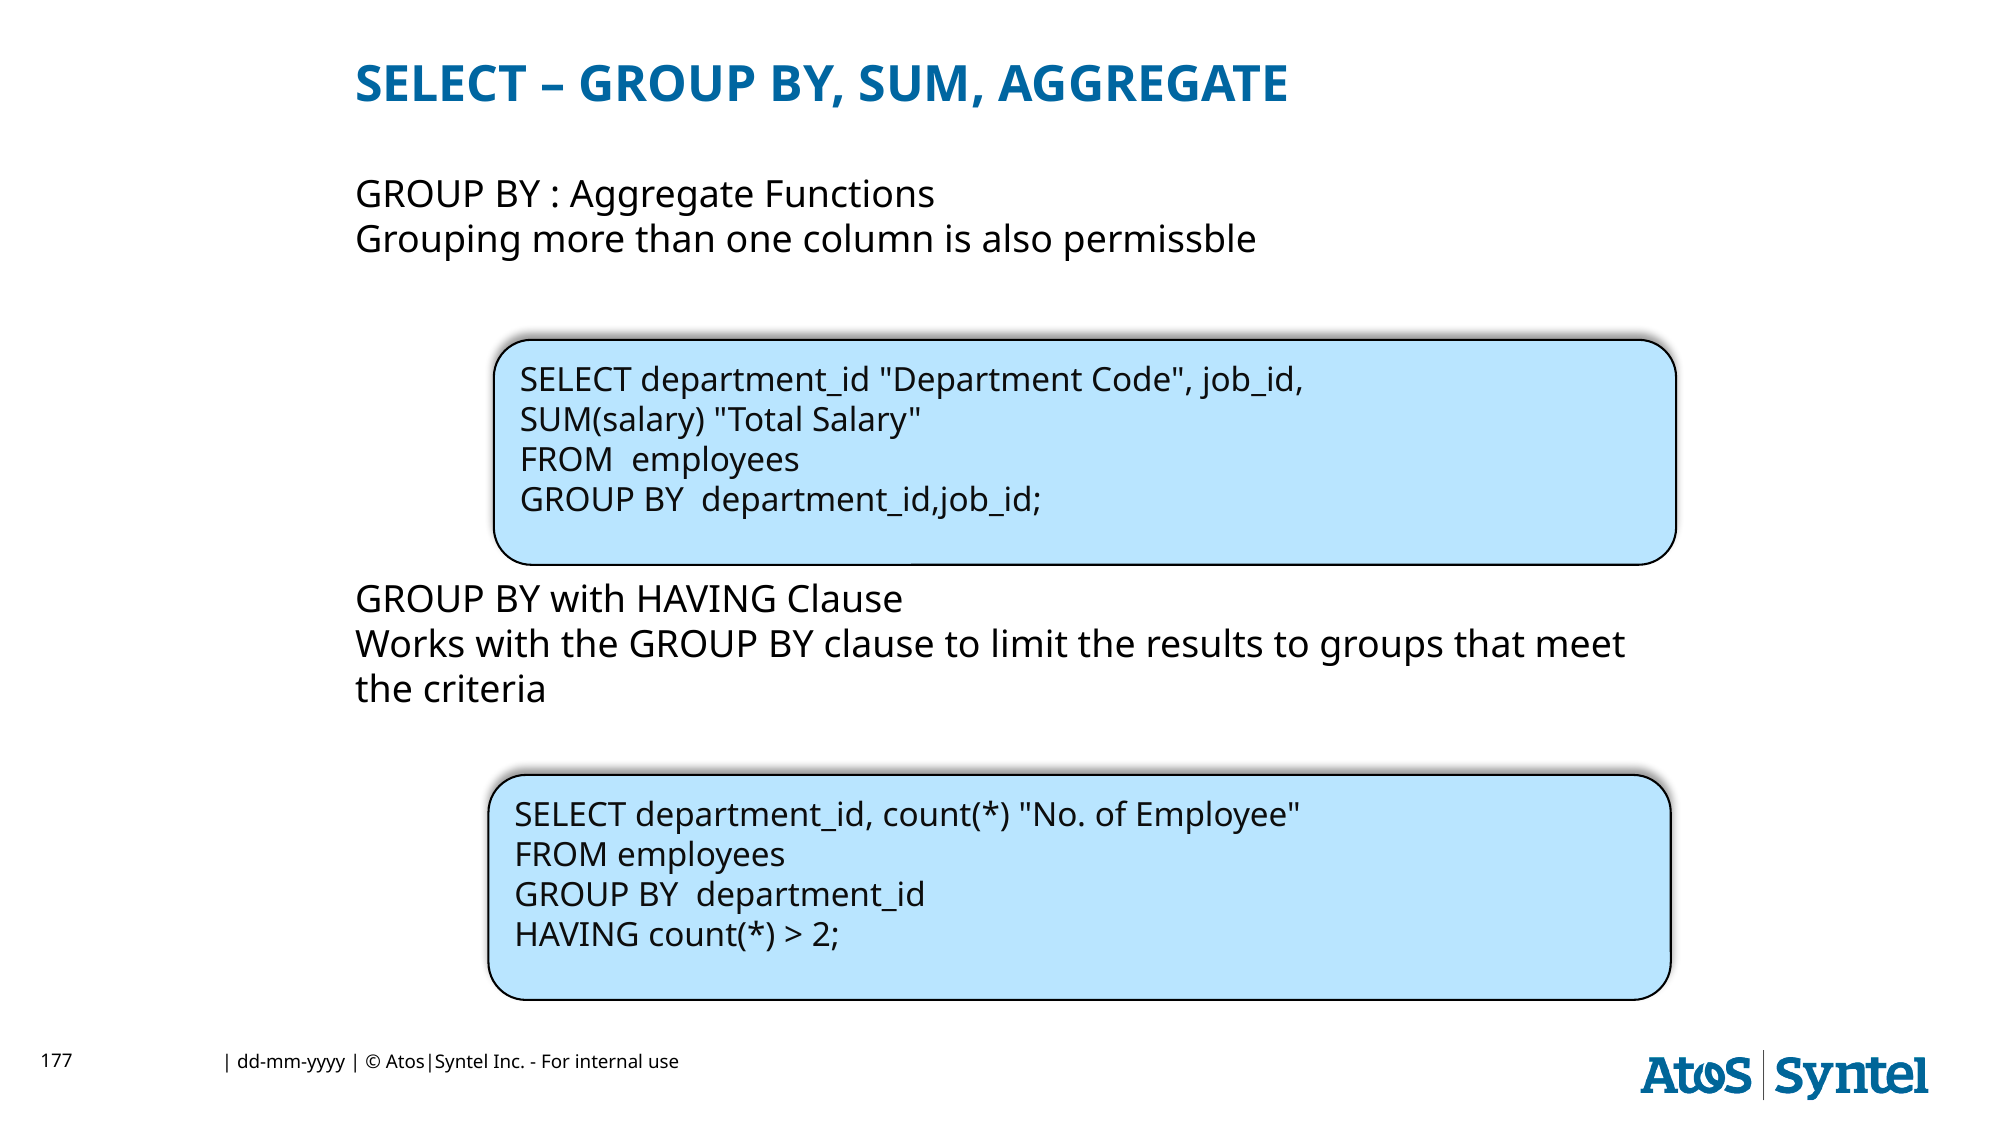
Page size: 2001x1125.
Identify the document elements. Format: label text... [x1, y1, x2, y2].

text_box SELECT department_id, count(*) "No. of Employee" FROM employees GROUP BY department_id HAVING count(*) > 2; [488, 774, 1671, 1000]
picture [1603, 1019, 1965, 1125]
title SELECT – GROUP BY, SUM, AGGREGATE [340, 43, 1712, 160]
list GROUP BY : Aggregate Functions Grouping more than one column is also permissble GROUP BY with HAVING Clause Works with the GROUP BY clause to limit the results to groups that meet the criteria [340, 162, 1671, 1050]
text_box SELECT department_id "Department Code", job_id, SUM(salary) "Total Salary" FROM employees GROUP BY department_id,job_id; [493, 339, 1677, 565]
